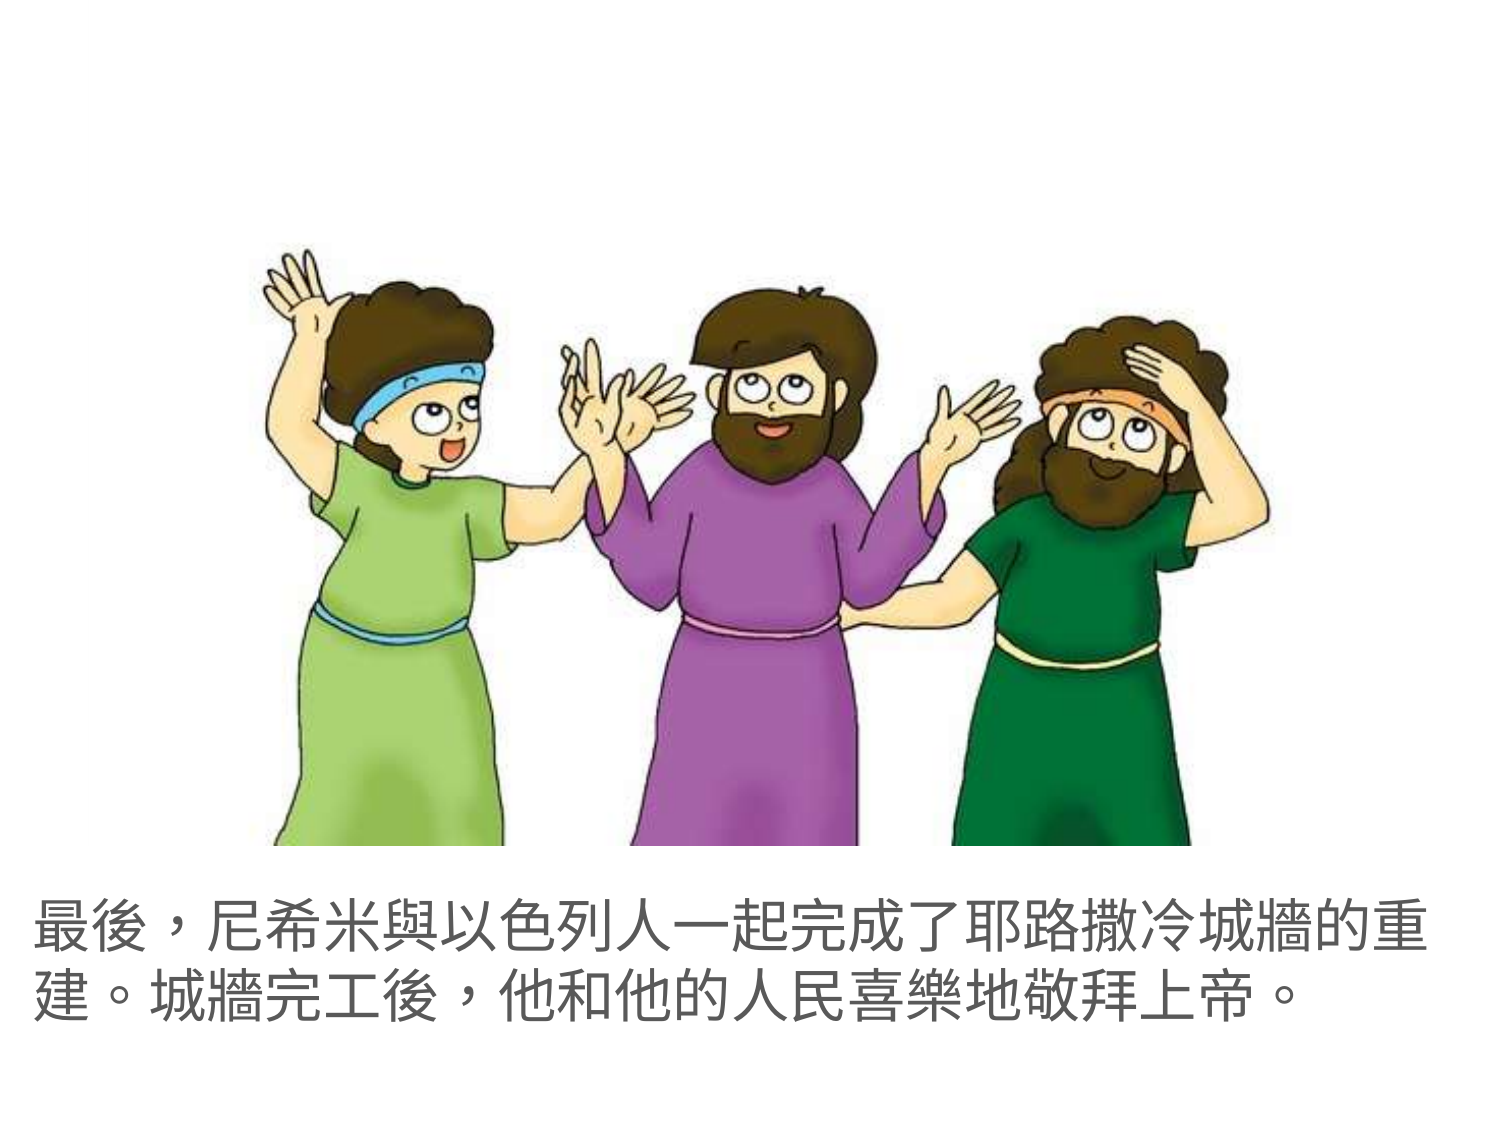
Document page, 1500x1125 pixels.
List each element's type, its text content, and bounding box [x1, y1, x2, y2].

picture [87, 0, 1410, 847]
text_box 最後，尼希米與以色列人一起完成了耶路撒冷城牆的重建。城牆完工後，他和他的人民喜樂地敬拜上帝。 [17, 881, 1500, 1037]
